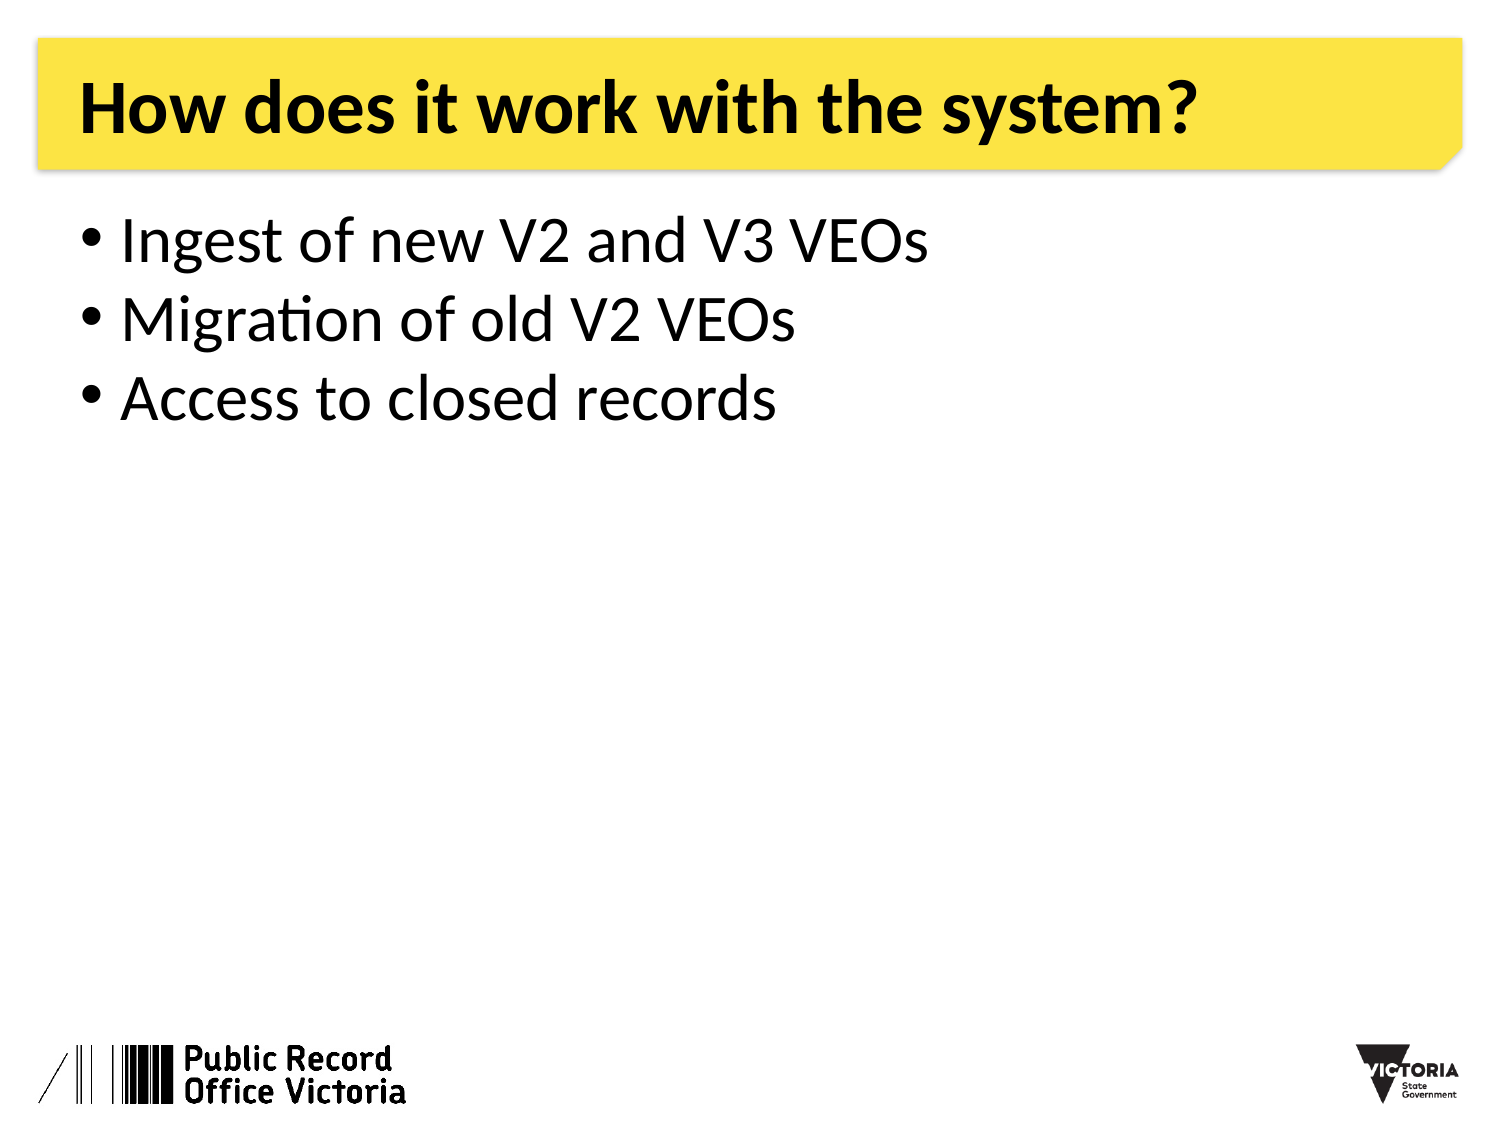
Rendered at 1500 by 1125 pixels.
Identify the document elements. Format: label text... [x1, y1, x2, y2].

picture [1355, 1044, 1459, 1104]
title How does it work with the system? [79, 51, 1421, 155]
picture [33, 1042, 411, 1109]
list Ingest of new V2 and V3 VEOs Migration of old V2 VEOs Access to closed records [79, 209, 1421, 981]
